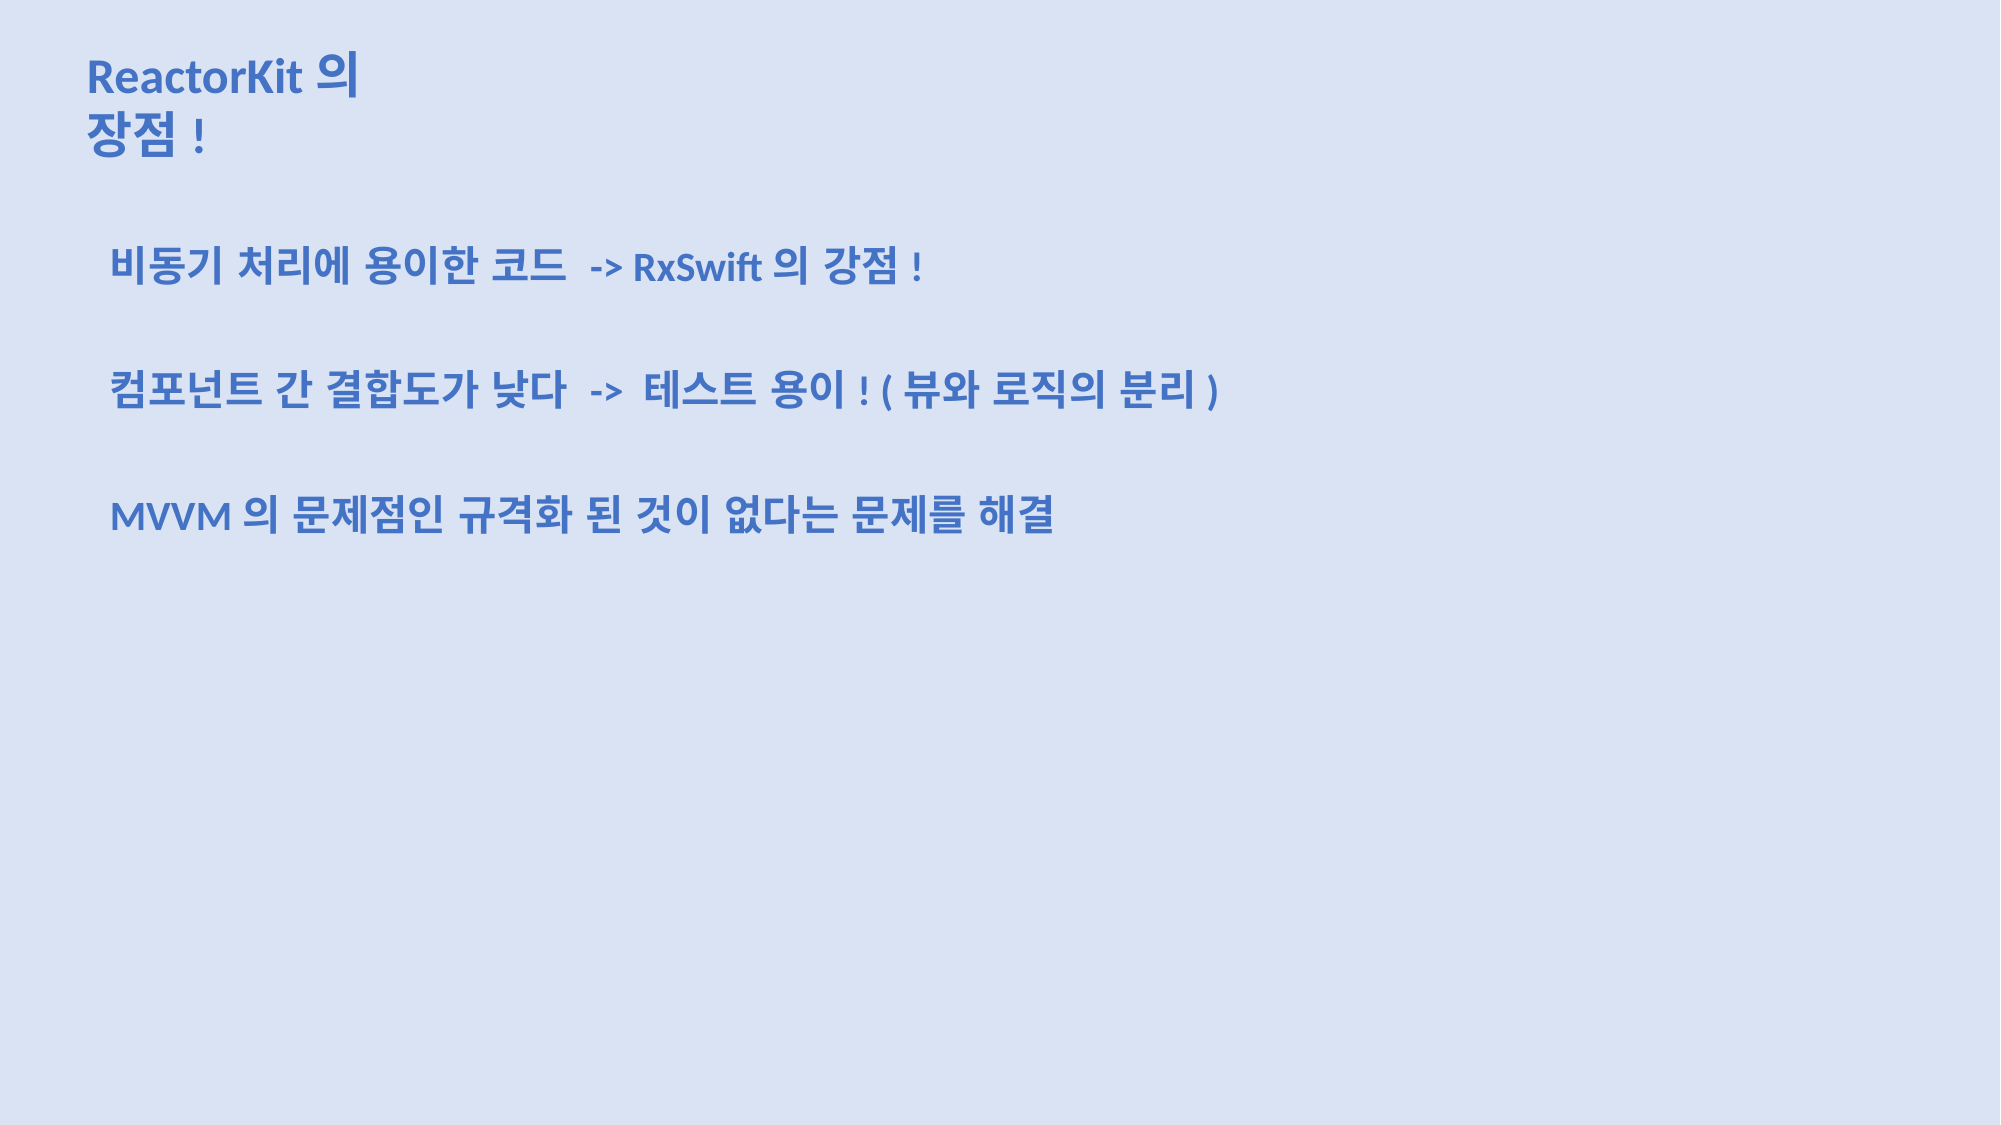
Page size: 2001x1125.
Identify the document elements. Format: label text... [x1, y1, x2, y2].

text_box MVVM의 문제점인 규격화 된 것이 없다는 문제를 해결 [95, 481, 1137, 546]
text_box ReactorKit의 장점! [72, 35, 482, 171]
text_box 컴포넌트 간 결합도가 낮다 -> 테스트 용이! (뷰와 로직의 분리) [95, 356, 1388, 422]
text_box 비동기 처리에 용이한 코드 -> RxSwift의 강점! [95, 232, 1055, 298]
